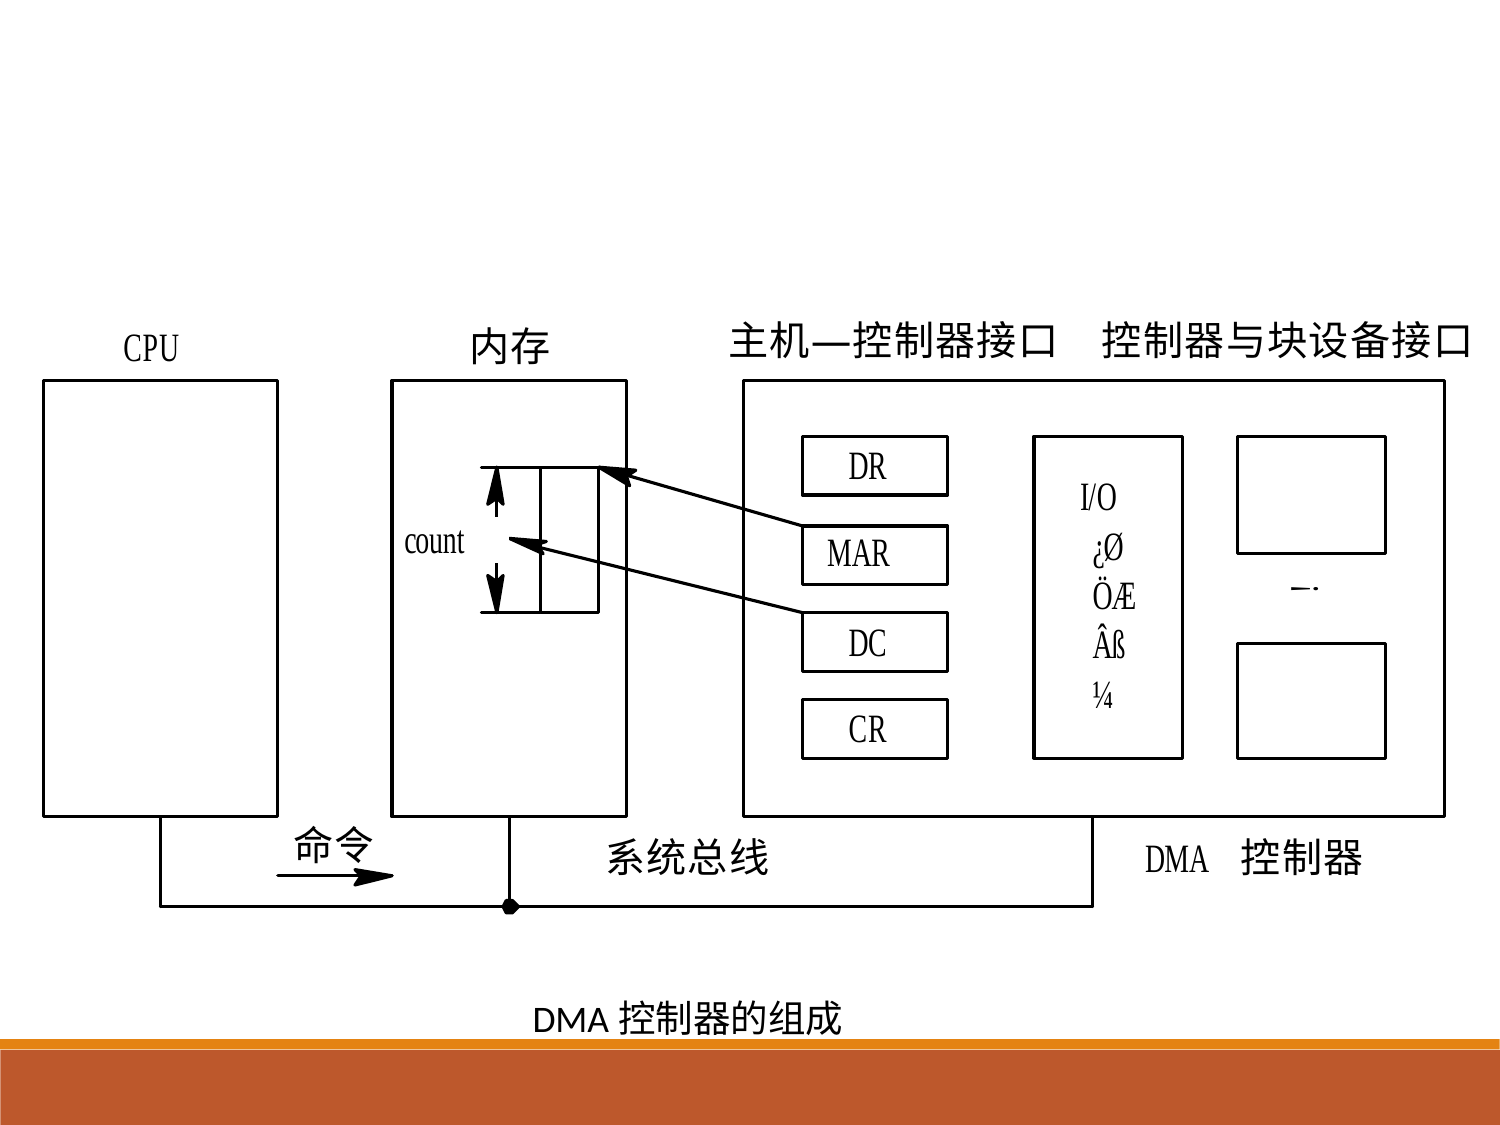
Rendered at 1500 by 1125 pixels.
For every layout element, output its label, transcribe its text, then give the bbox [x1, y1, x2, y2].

text_box DMA控制器的组成 [517, 987, 867, 1048]
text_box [0, 299, 1500, 948]
